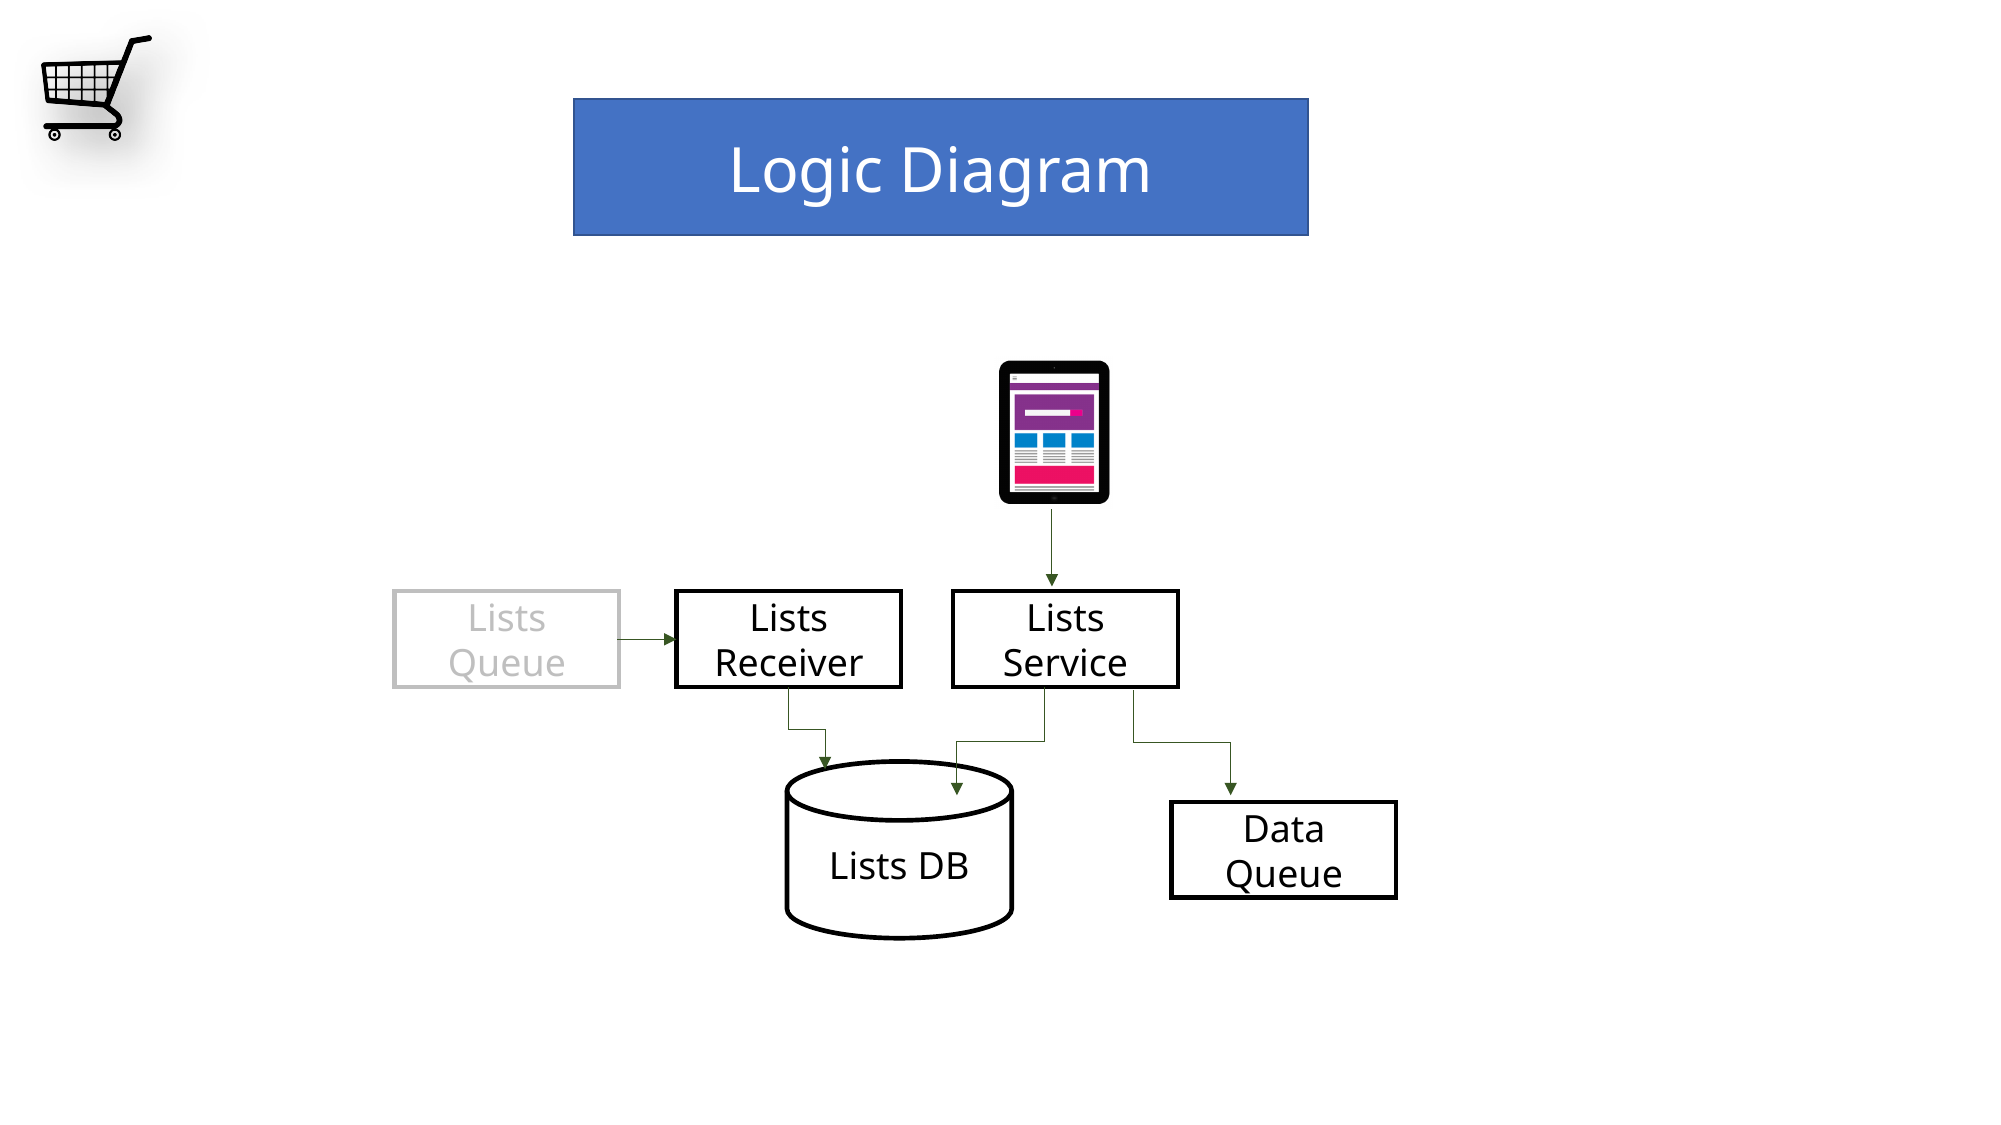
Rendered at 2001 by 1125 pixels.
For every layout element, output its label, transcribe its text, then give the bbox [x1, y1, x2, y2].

picture [994, 356, 1113, 509]
text_box Data Queue [1171, 801, 1397, 899]
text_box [1129, 694, 1235, 792]
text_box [946, 697, 1055, 786]
text_box Lists Receiver [675, 590, 902, 688]
picture [41, 35, 152, 141]
text_box Logic Diagram [573, 98, 1309, 236]
text_box Lists DB [785, 760, 1013, 940]
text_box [765, 710, 848, 747]
text_box Lists Queue [394, 590, 620, 688]
text_box Lists Service [952, 590, 1179, 688]
